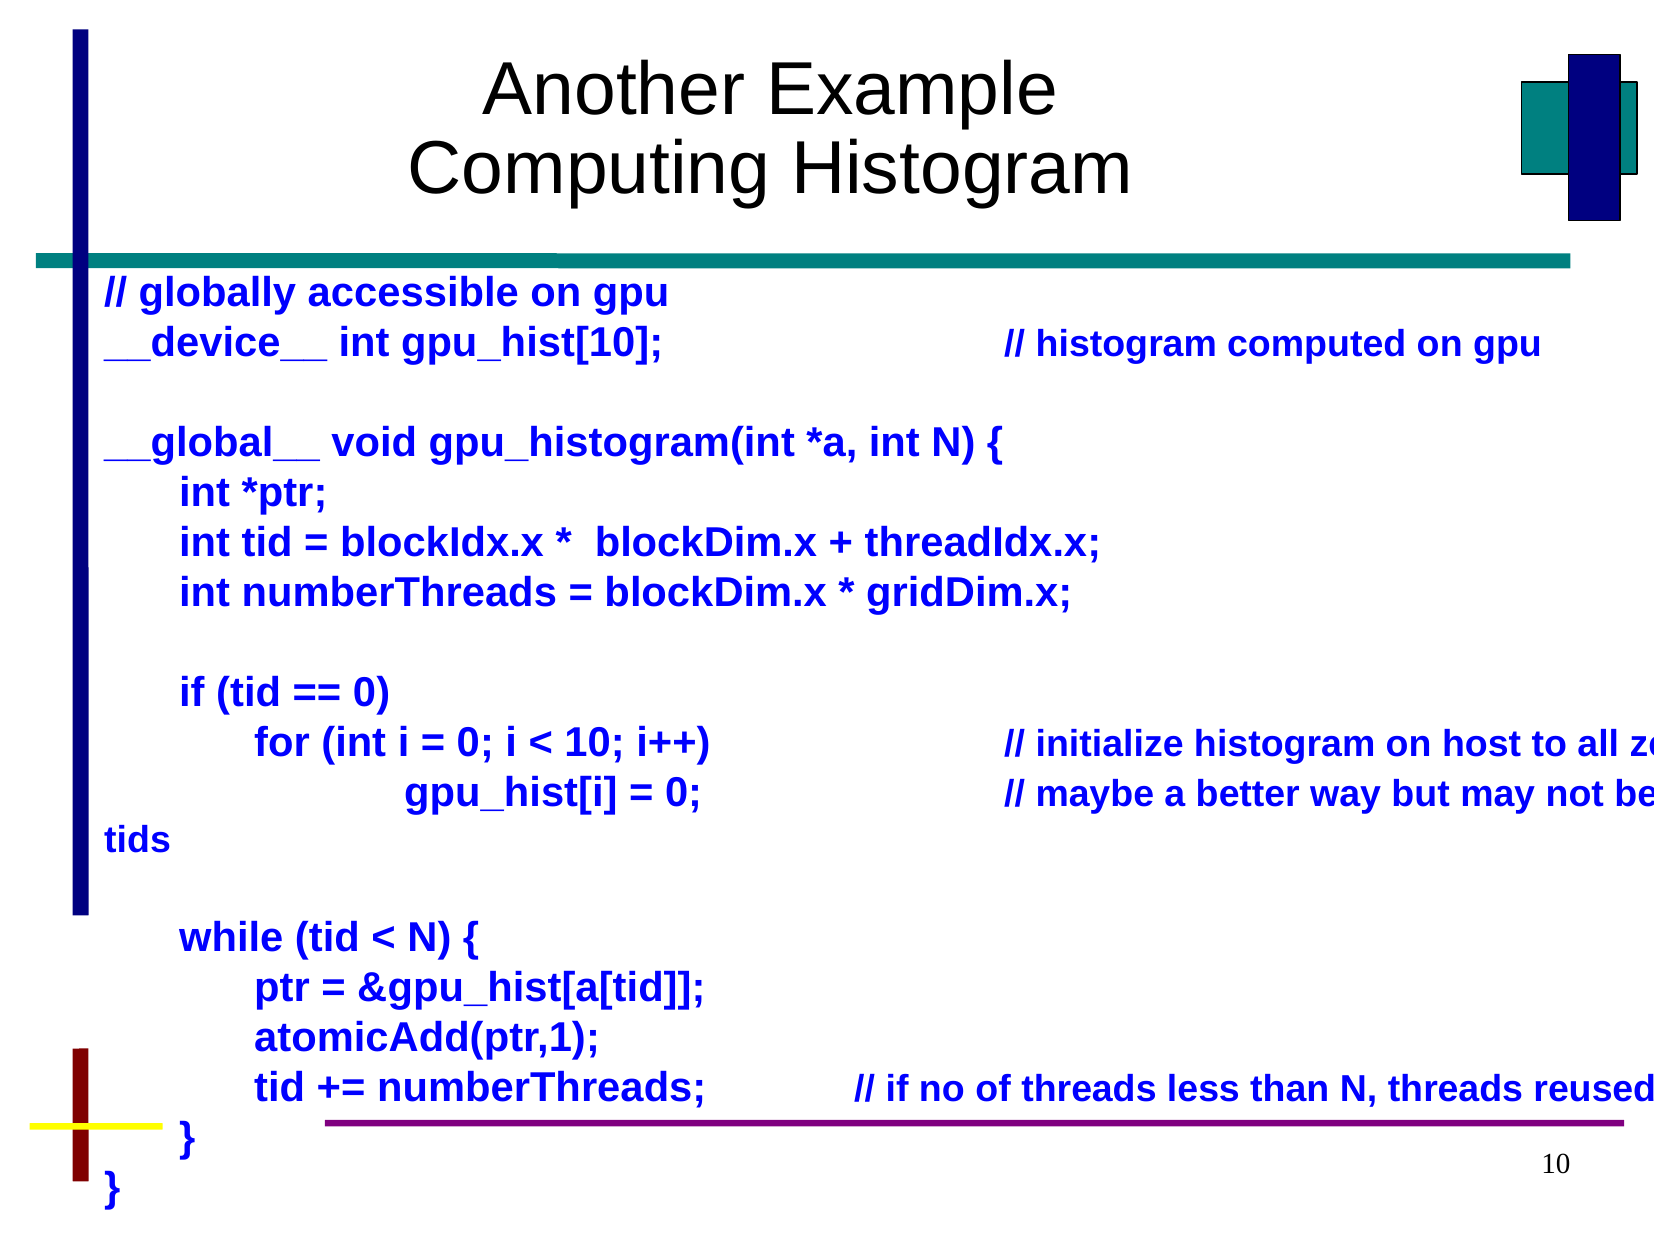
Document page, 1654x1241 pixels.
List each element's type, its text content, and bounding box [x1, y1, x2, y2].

text_box Another Example Computing Histogram [264, 45, 1277, 217]
text_box // globally accessible on gpu __device__ int gpu_hist[10]; // histogram computed on gpu __global__ void gpu_histogram(int *a, int N) { int *ptr; int tid = blockIdx.x * blockDim.x + threadIdx.x; int numberThreads = blockDim.x * gridDim.x; if (tid == 0) for (int i = 0; i < 10; i++) // initialize histogram on host to all zeros gpu_hist[i] = 0; // maybe a better way but may not be 10 tids while (tid < N) { ptr = &gpu_hist[a[tid]]; atomicAdd(ptr,1); tid += numberThreads; // if no of threads less than N, threads reused } } [89, 257, 1654, 1218]
